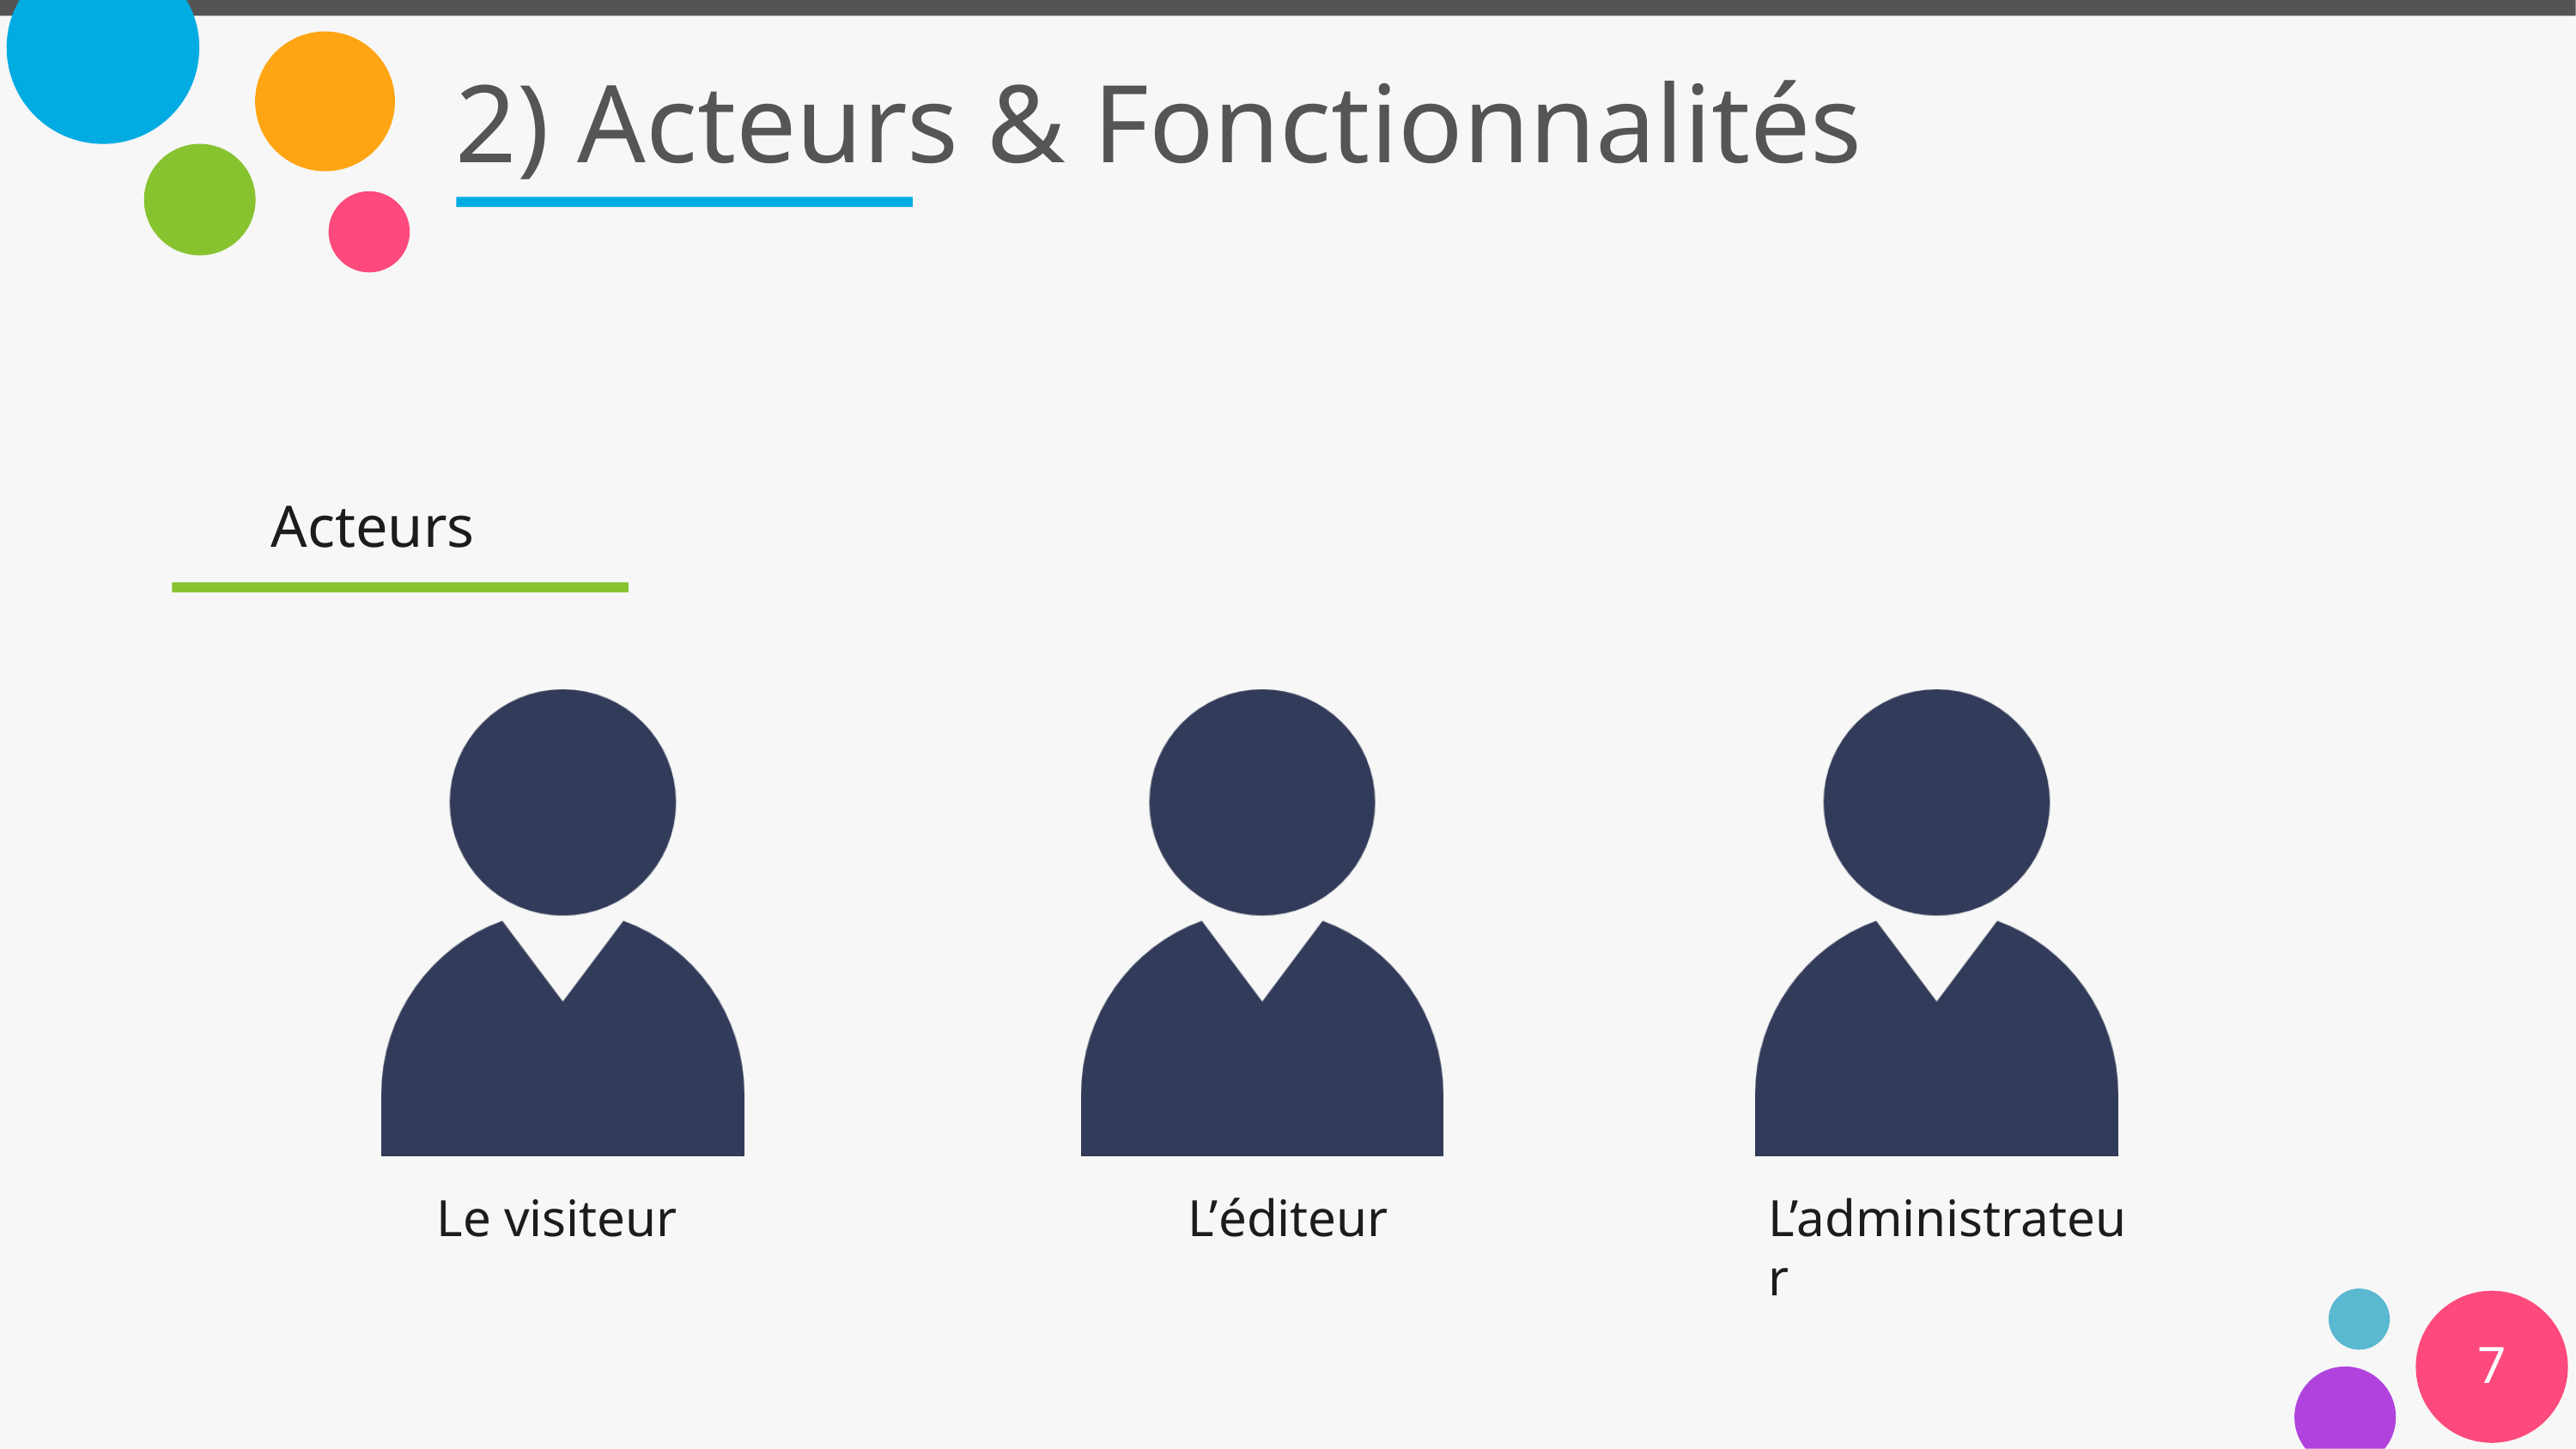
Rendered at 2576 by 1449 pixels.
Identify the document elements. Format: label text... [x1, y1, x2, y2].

title 2) Acteurs & Fonctionnalités [433, 34, 2454, 204]
text_box Le visiteur [357, 1179, 756, 1252]
picture [1755, 689, 2118, 1156]
picture [1080, 689, 1444, 1156]
text_box L’éditeur [1089, 1179, 1487, 1252]
slide_number 7 [2415, 1328, 2568, 1406]
picture [381, 689, 744, 1156]
text_box L’administrateur [1755, 1179, 2154, 1313]
text_box Acteurs [258, 483, 2118, 566]
